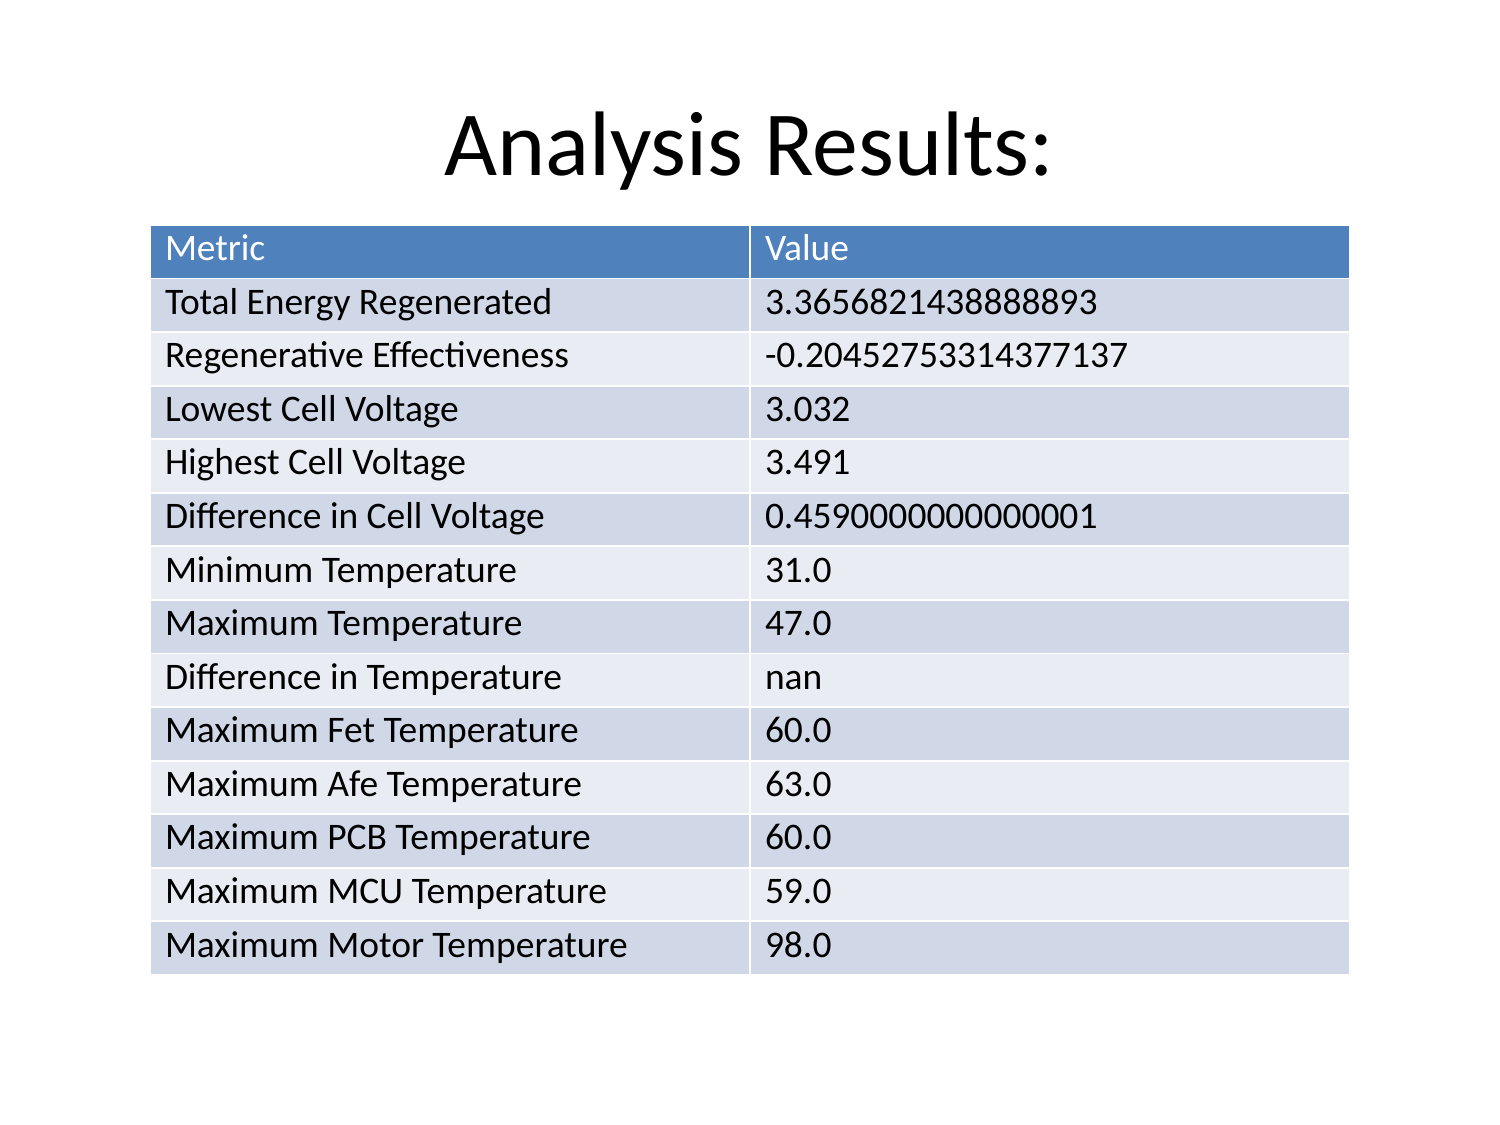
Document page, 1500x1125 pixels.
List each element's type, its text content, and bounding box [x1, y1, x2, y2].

title Analysis Results: [75, 45, 1425, 233]
table_cell 63.0 [751, 762, 1349, 813]
table_cell Lowest Cell Voltage [151, 387, 749, 438]
table_cell Minimum Temperature [151, 547, 749, 599]
table_header Value [751, 226, 1349, 278]
table_cell Regenerative Effectiveness [151, 333, 749, 385]
table_cell Maximum Afe Temperature [151, 762, 749, 813]
table_cell 59.0 [751, 869, 1349, 920]
table_cell -0.20452753314377137 [751, 333, 1349, 385]
table_cell Highest Cell Voltage [151, 440, 749, 492]
table_cell 98.0 [751, 922, 1349, 974]
table_cell Difference in Cell Voltage [151, 494, 749, 545]
table_cell Maximum Motor Temperature [151, 922, 749, 974]
table_cell Maximum PCB Temperature [151, 815, 749, 867]
table_cell 60.0 [751, 708, 1349, 760]
table_cell 47.0 [751, 601, 1349, 653]
table_cell Total Energy Regenerated [151, 279, 749, 331]
table_cell 0.4590000000000001 [751, 494, 1349, 545]
table_cell nan [751, 654, 1349, 706]
table_cell Maximum Temperature [151, 601, 749, 653]
table_cell 3.032 [751, 387, 1349, 438]
table_cell Maximum Fet Temperature [151, 708, 749, 760]
table_header Metric [151, 226, 749, 278]
table_cell Maximum MCU Temperature [151, 869, 749, 920]
table_cell 3.3656821438888893 [751, 279, 1349, 331]
table_cell 31.0 [751, 547, 1349, 599]
table_cell 60.0 [751, 815, 1349, 867]
table_cell Difference in Temperature [151, 654, 749, 706]
table_cell 3.491 [751, 440, 1349, 492]
